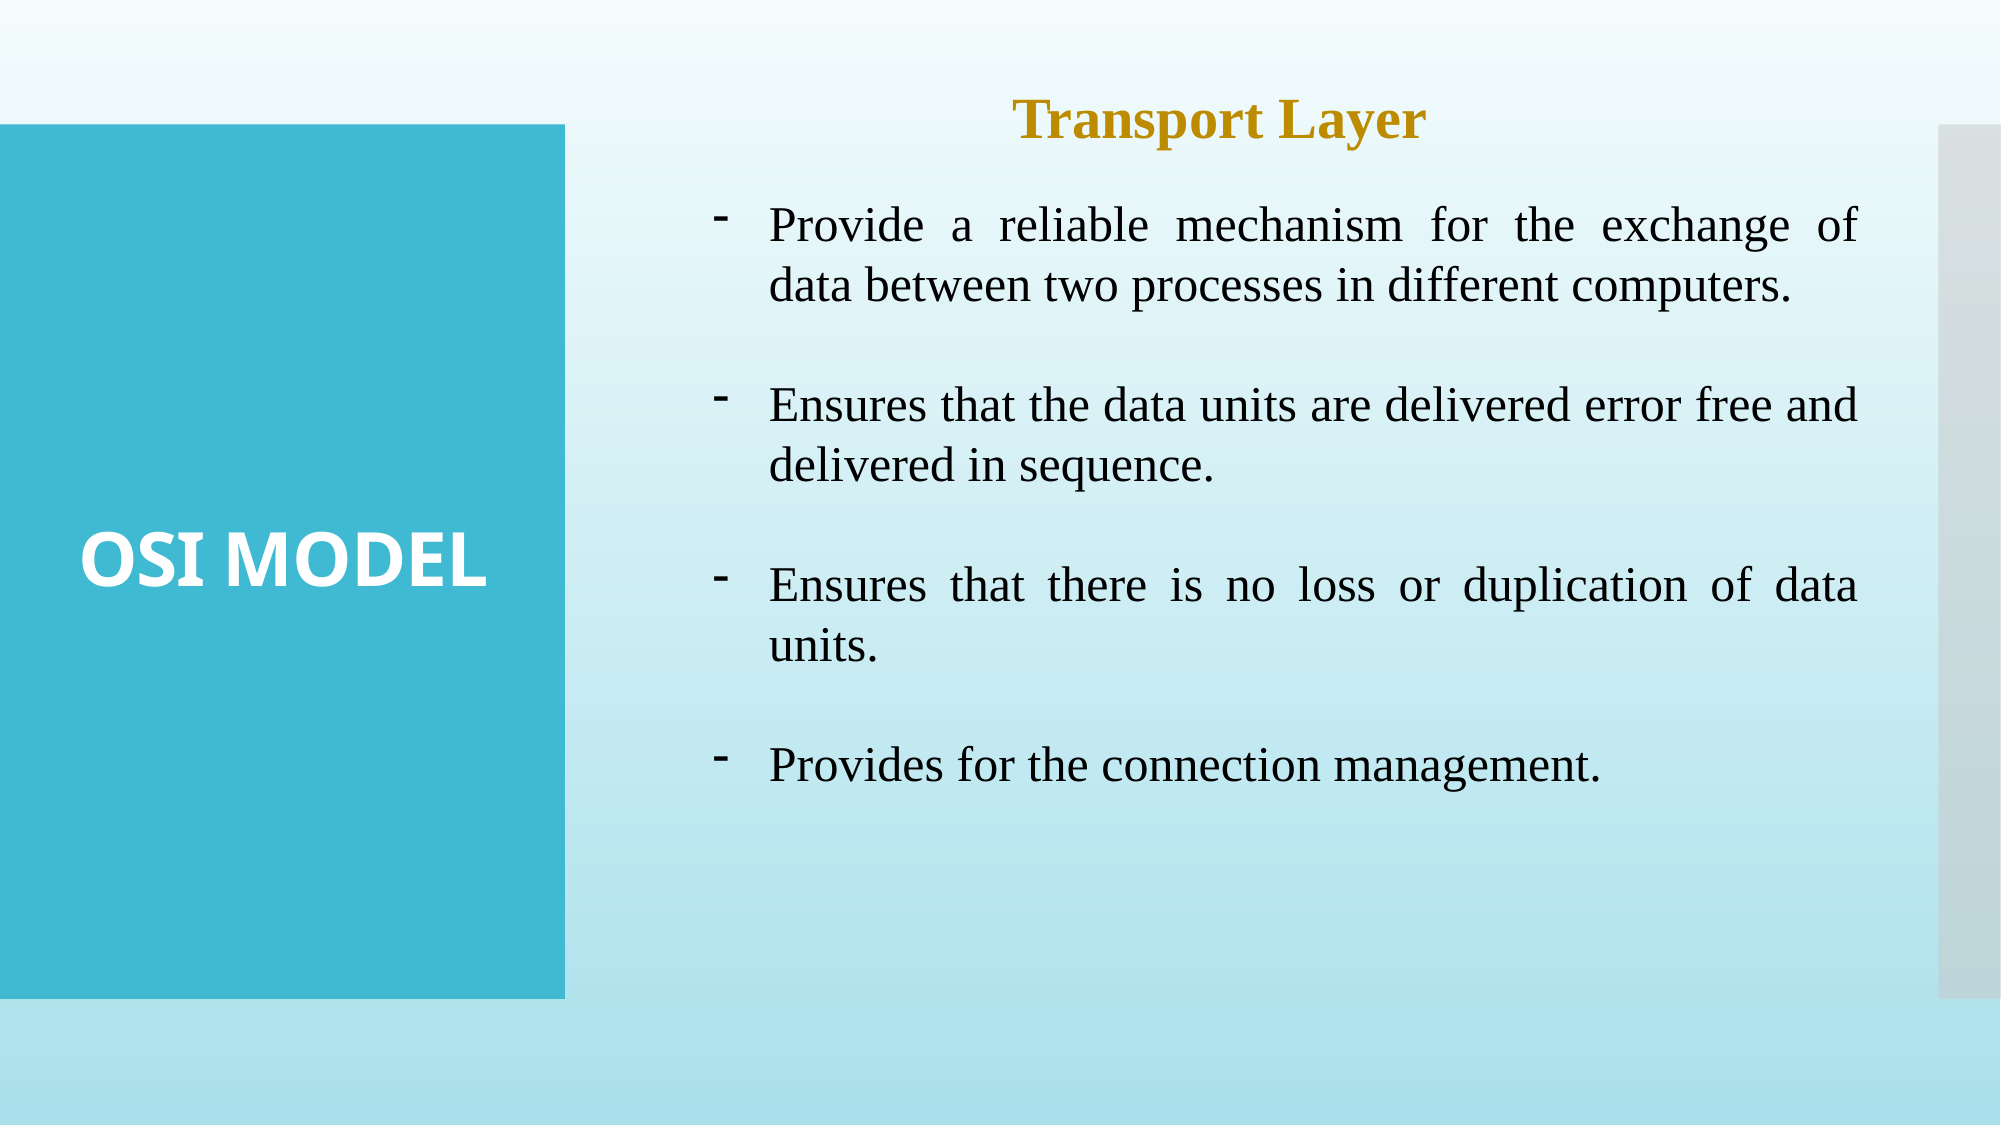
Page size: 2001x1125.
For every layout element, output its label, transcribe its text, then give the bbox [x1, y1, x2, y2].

text_box Transport Layer [997, 72, 1442, 158]
text_box Provide a reliable mechanism for the exchange of data between two processes in different computers. Ensures that the data units are delivered error free and delivered in sequence. Ensures that there is no loss or duplication of data units. Provides for the connection management. [697, 184, 1874, 860]
title OSI MODEL [41, 184, 525, 940]
